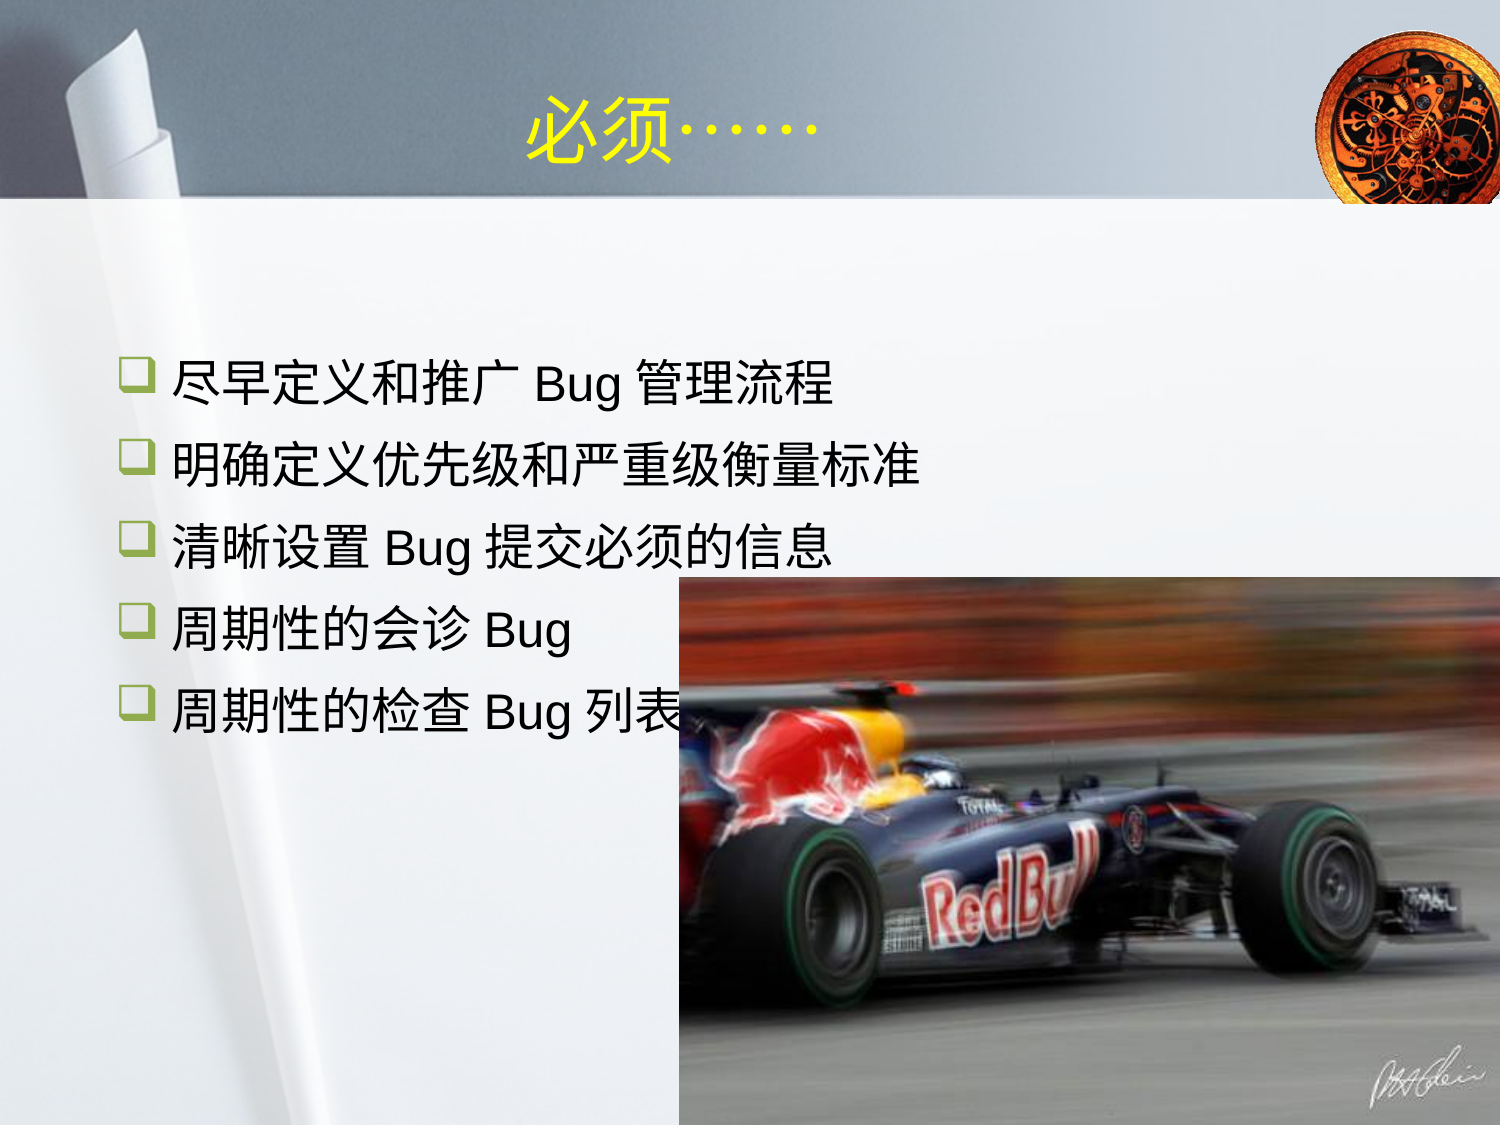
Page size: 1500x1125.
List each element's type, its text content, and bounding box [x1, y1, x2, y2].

title 必须…… [76, 59, 1243, 153]
picture [678, 576, 1500, 1125]
picture [0, 0, 1500, 204]
list 尽早定义和推广Bug管理流程 明确定义优先级和严重级衡量标准 清晰设置Bug提交必须的信息 周期性的会诊Bug 周期性的检查Bug列表 [100, 331, 1448, 994]
